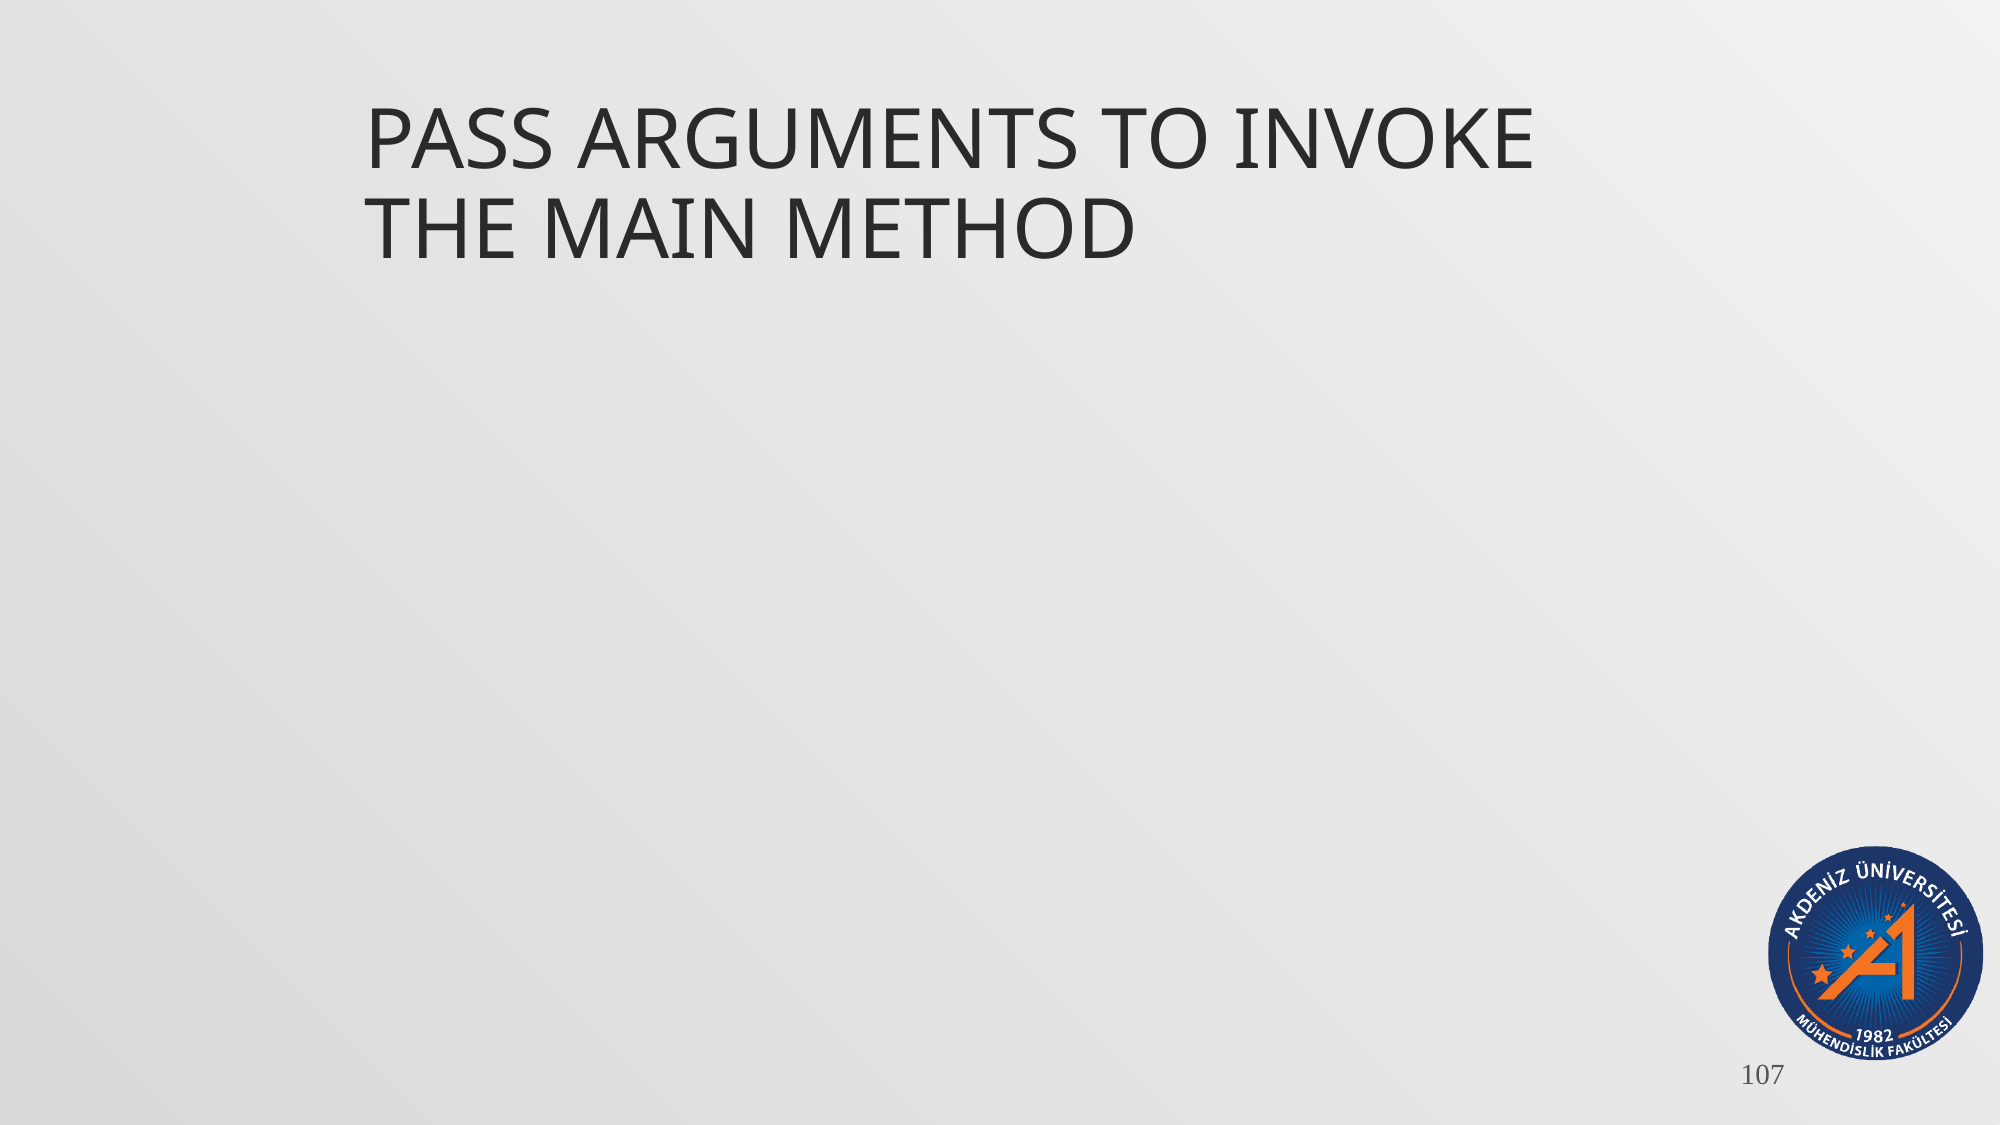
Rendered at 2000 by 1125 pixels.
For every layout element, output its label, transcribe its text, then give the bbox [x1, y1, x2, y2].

slide_number 107 [1612, 1057, 1800, 1088]
title Pass Arguments to Invoke the Main Method [349, 50, 1625, 285]
picture [1767, 843, 1985, 1061]
